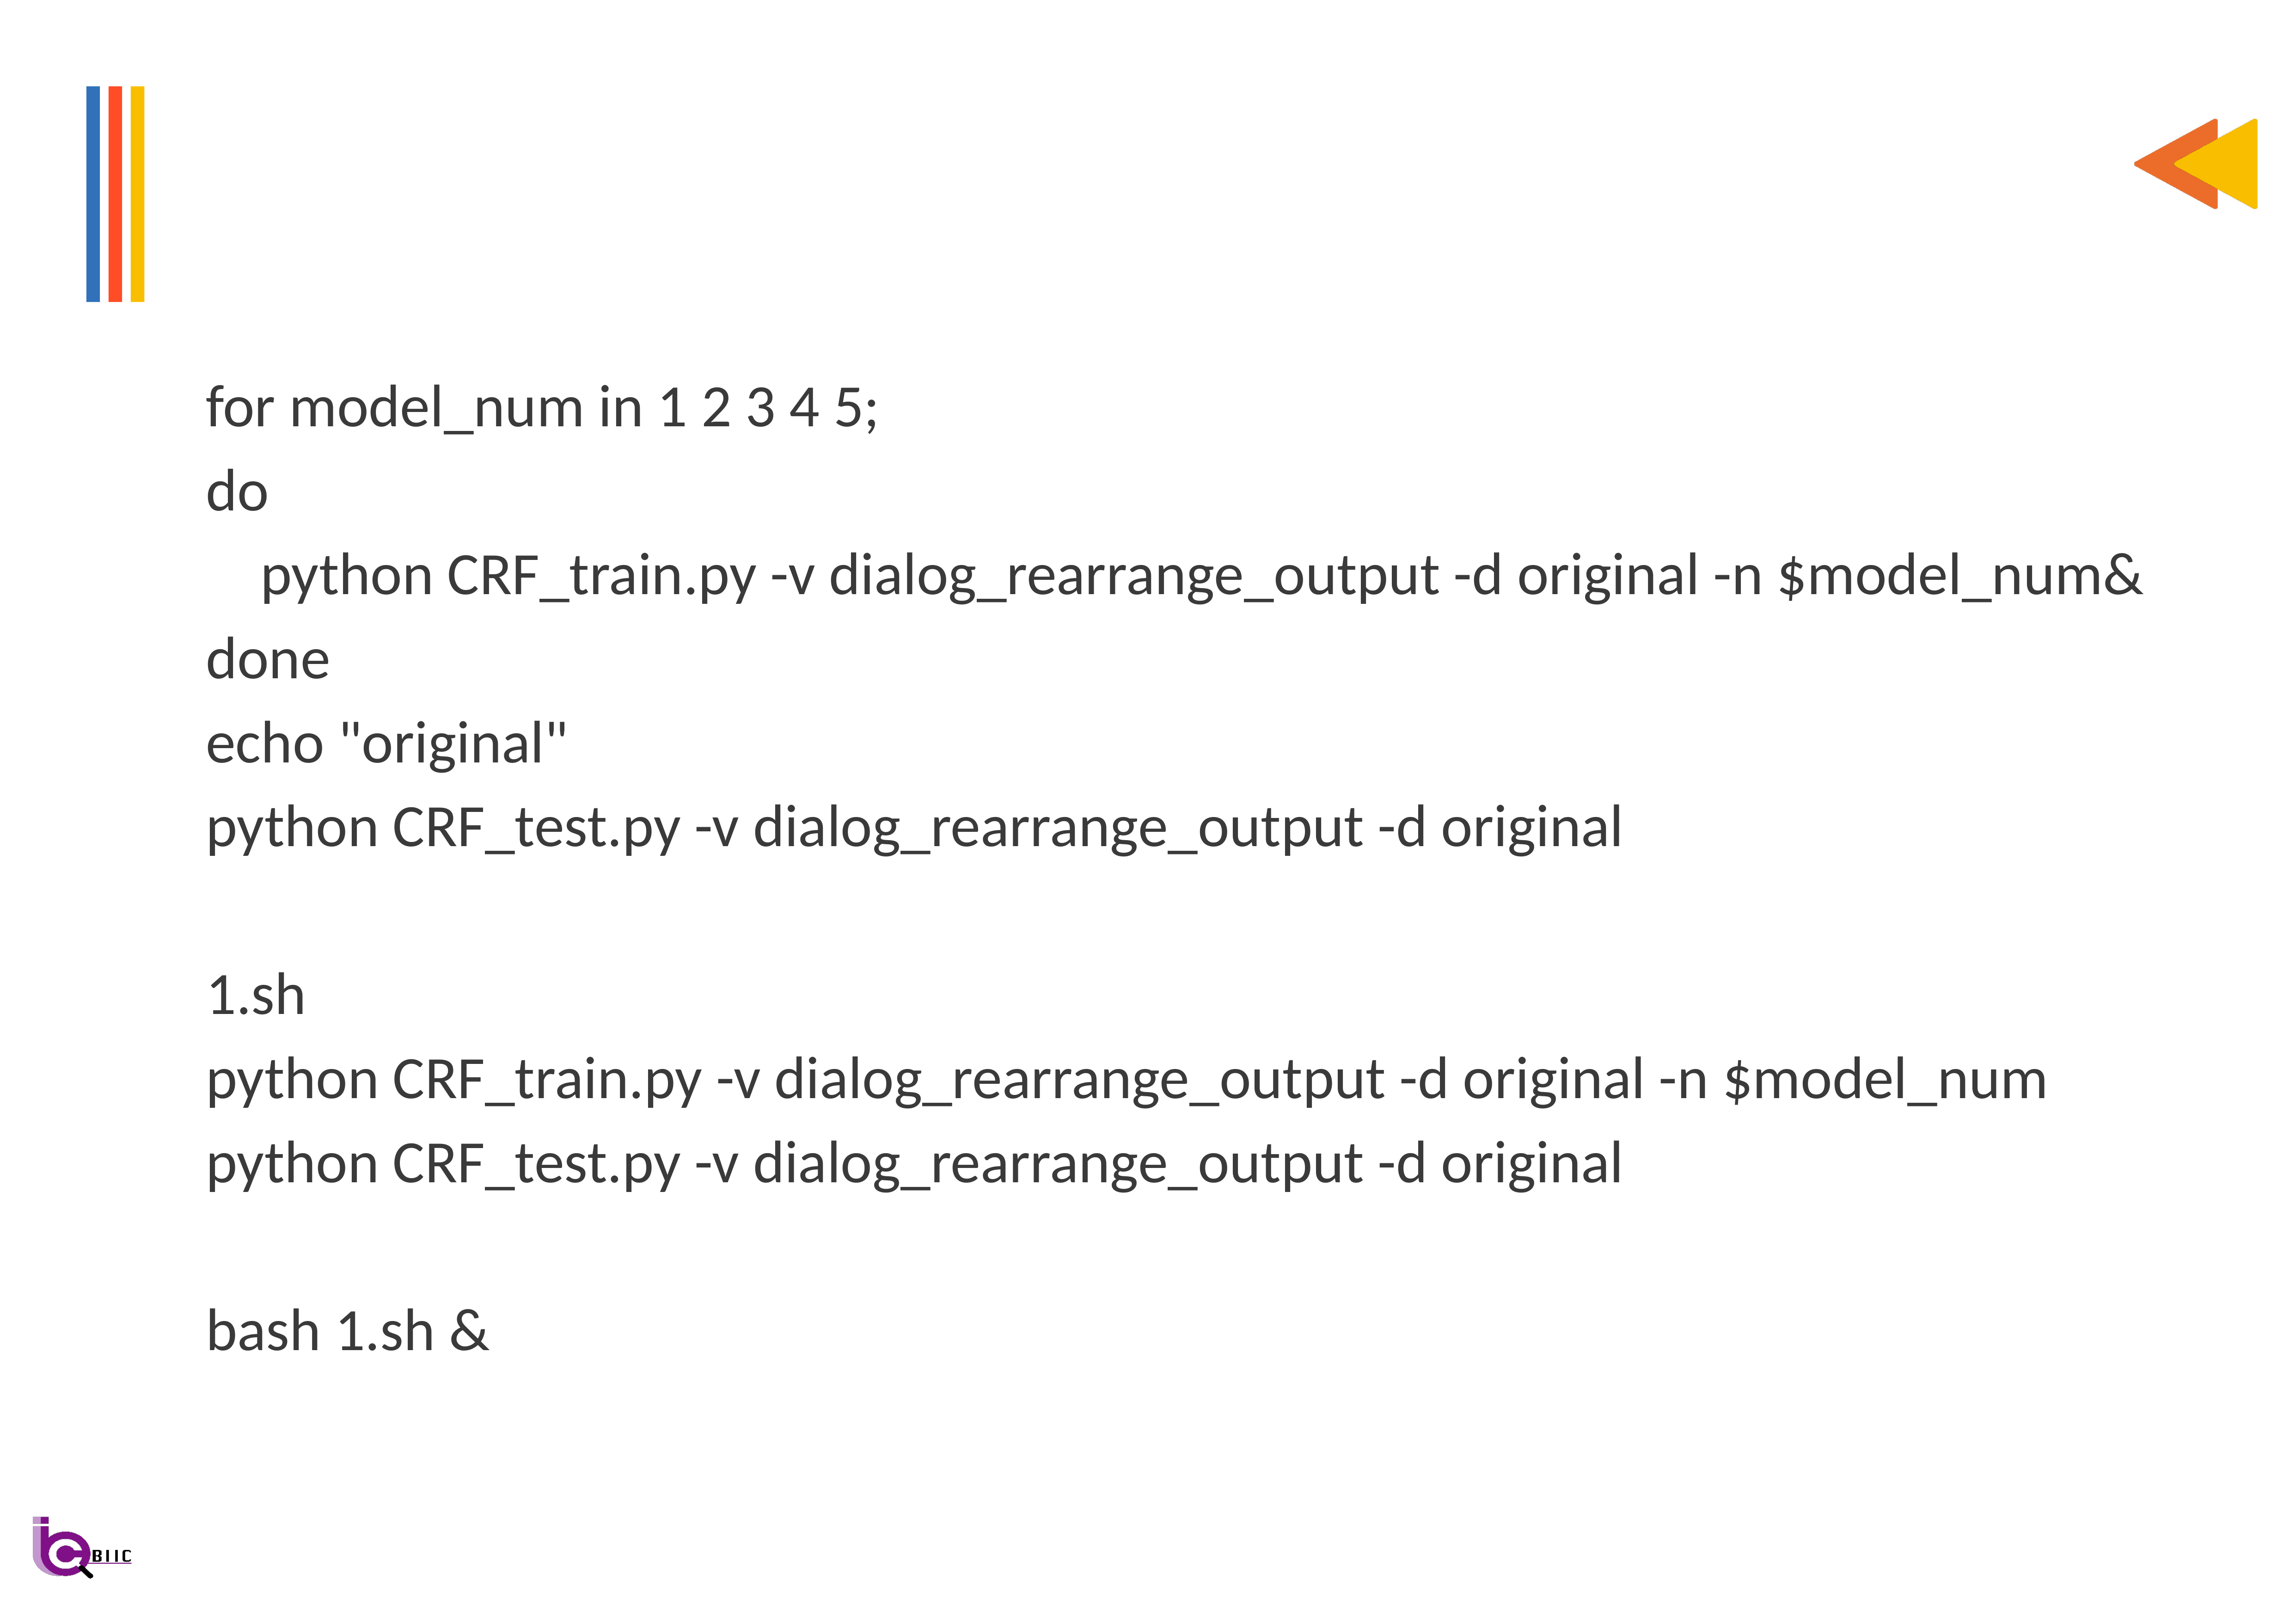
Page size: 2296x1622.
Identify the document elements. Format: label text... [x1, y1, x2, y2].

list for model_num in 1 2 3 4 5; do python CRF_train.py -v dialog_rearrange_output -d original -n $model_num& done echo "original" python CRF_test.py -v dialog_rearrange_output -d original 1.sh python CRF_train.py -v dialog_rearrange_output -d original -n $model_num python CRF_test.py -v dialog_rearrange_output -d original bash 1.sh & [187, 365, 2239, 1456]
picture [16, 1512, 138, 1585]
picture [2125, 111, 2267, 217]
